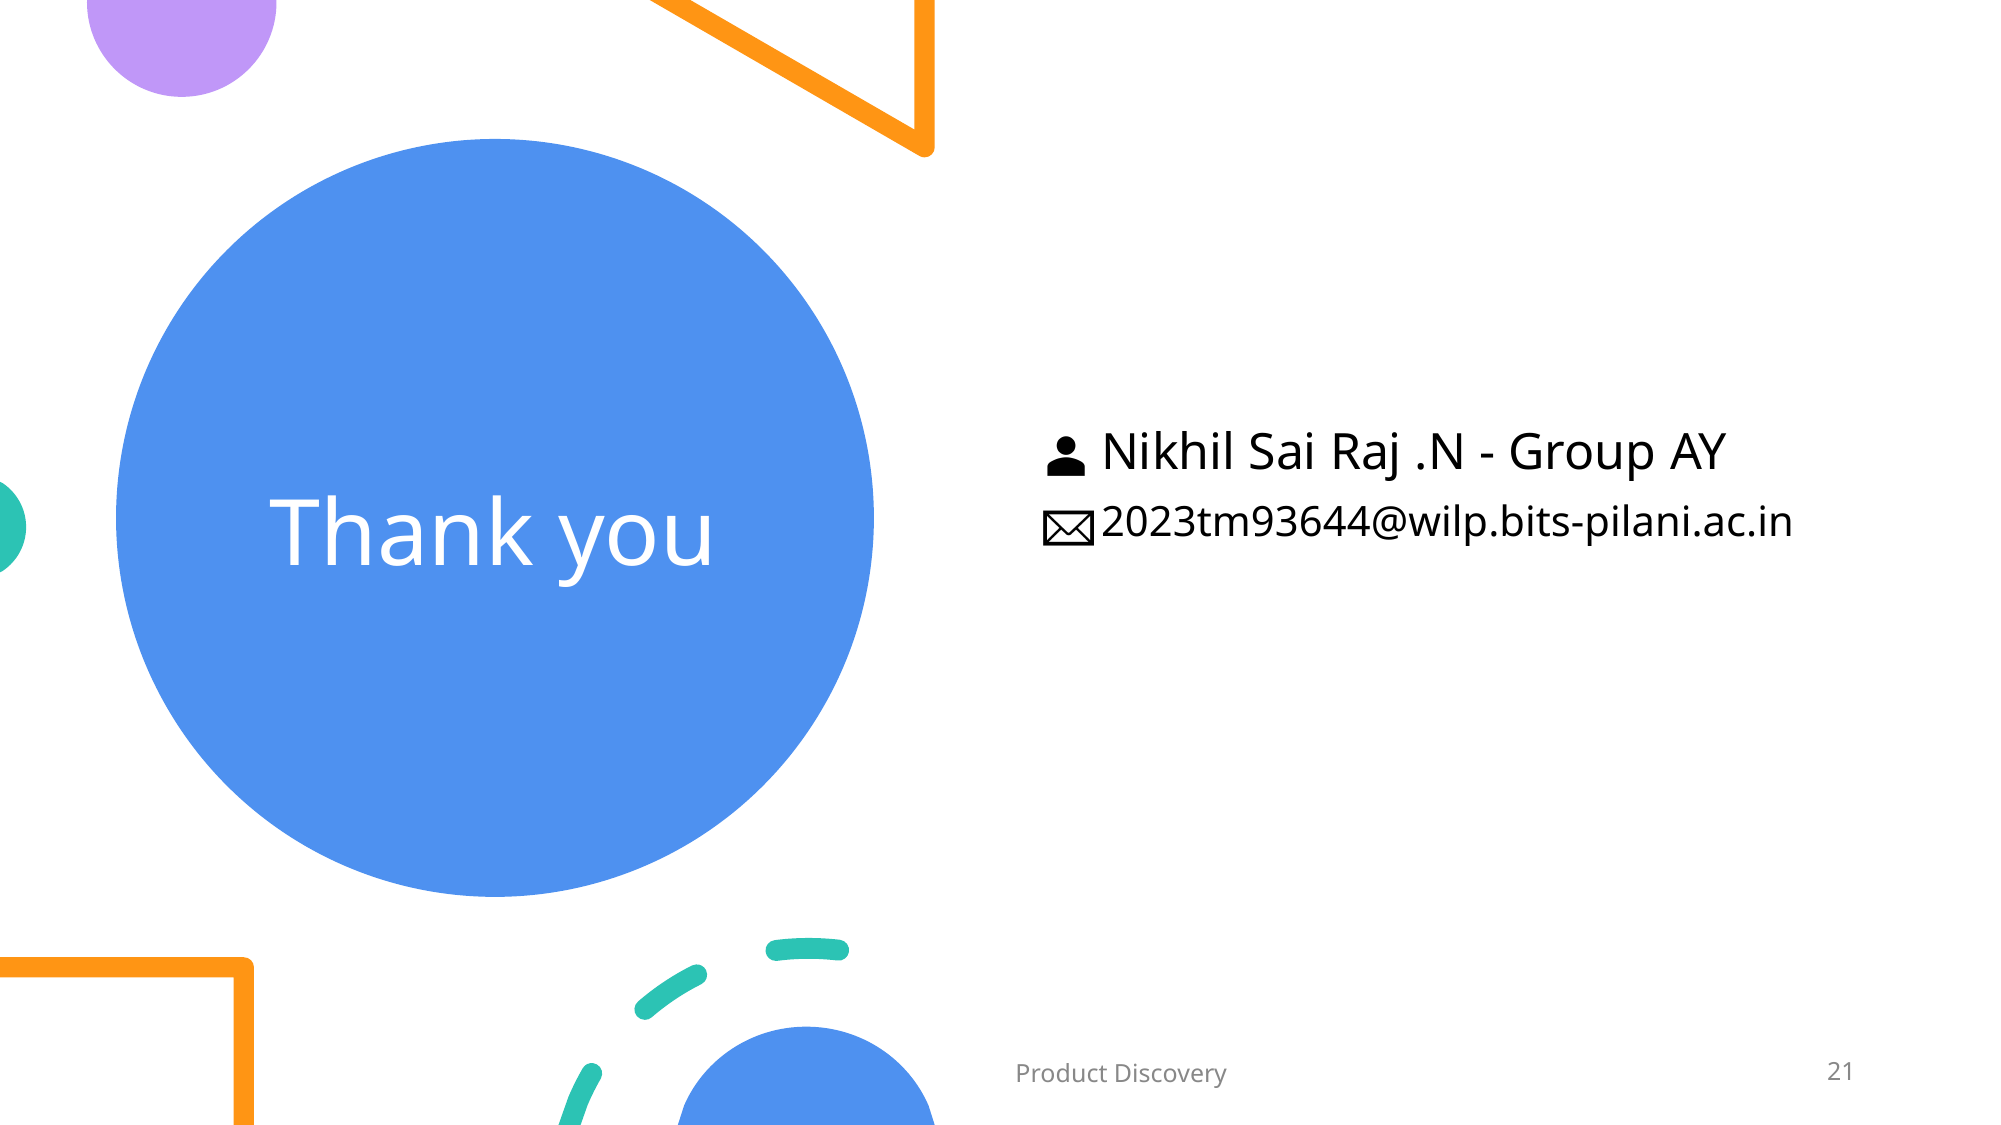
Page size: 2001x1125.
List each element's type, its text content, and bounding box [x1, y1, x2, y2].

picture [1038, 497, 1099, 559]
list Nikhil Sai Raj .N - Group AY 2023tm93644@wilp.bits-pilani.ac.in [1092, 417, 1867, 708]
slide_number 21 [1817, 1050, 1864, 1096]
picture [1038, 428, 1094, 485]
title Thank you [227, 201, 760, 871]
text_box Product Discovery [1007, 1050, 1668, 1095]
